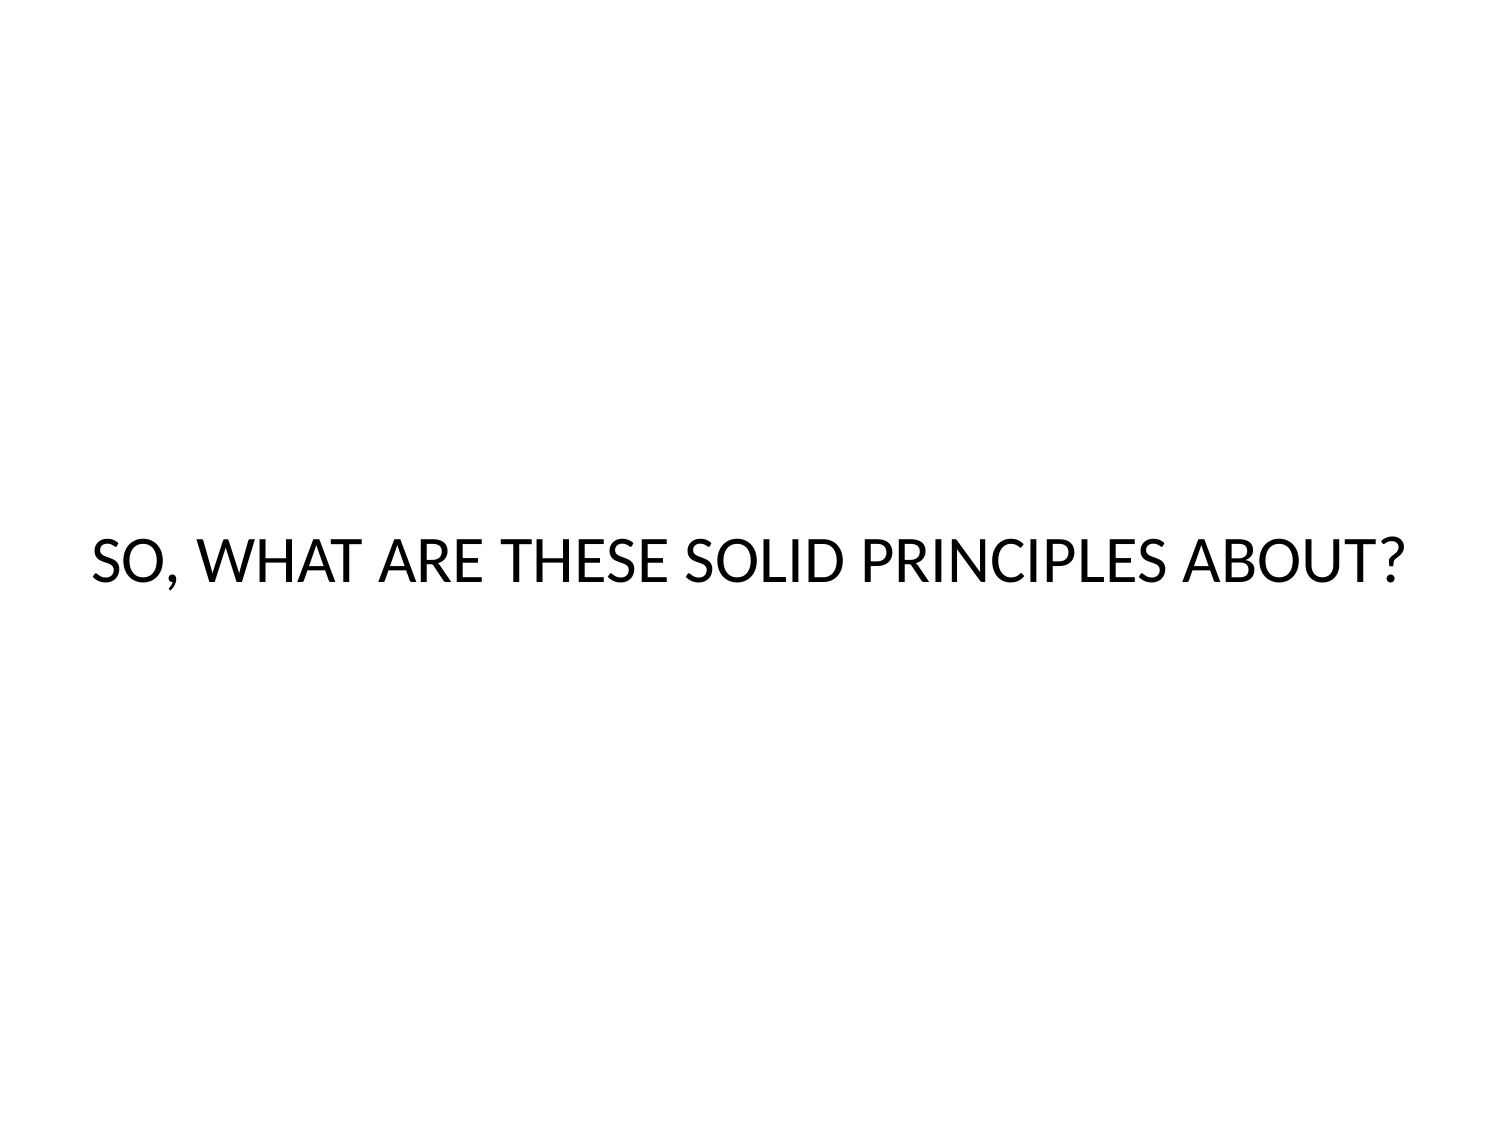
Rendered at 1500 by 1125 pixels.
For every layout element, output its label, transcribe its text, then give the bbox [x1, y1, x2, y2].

title SO, WHAT ARE THESE SOLID PRINCIPLES ABOUT? [75, 462, 1425, 650]
